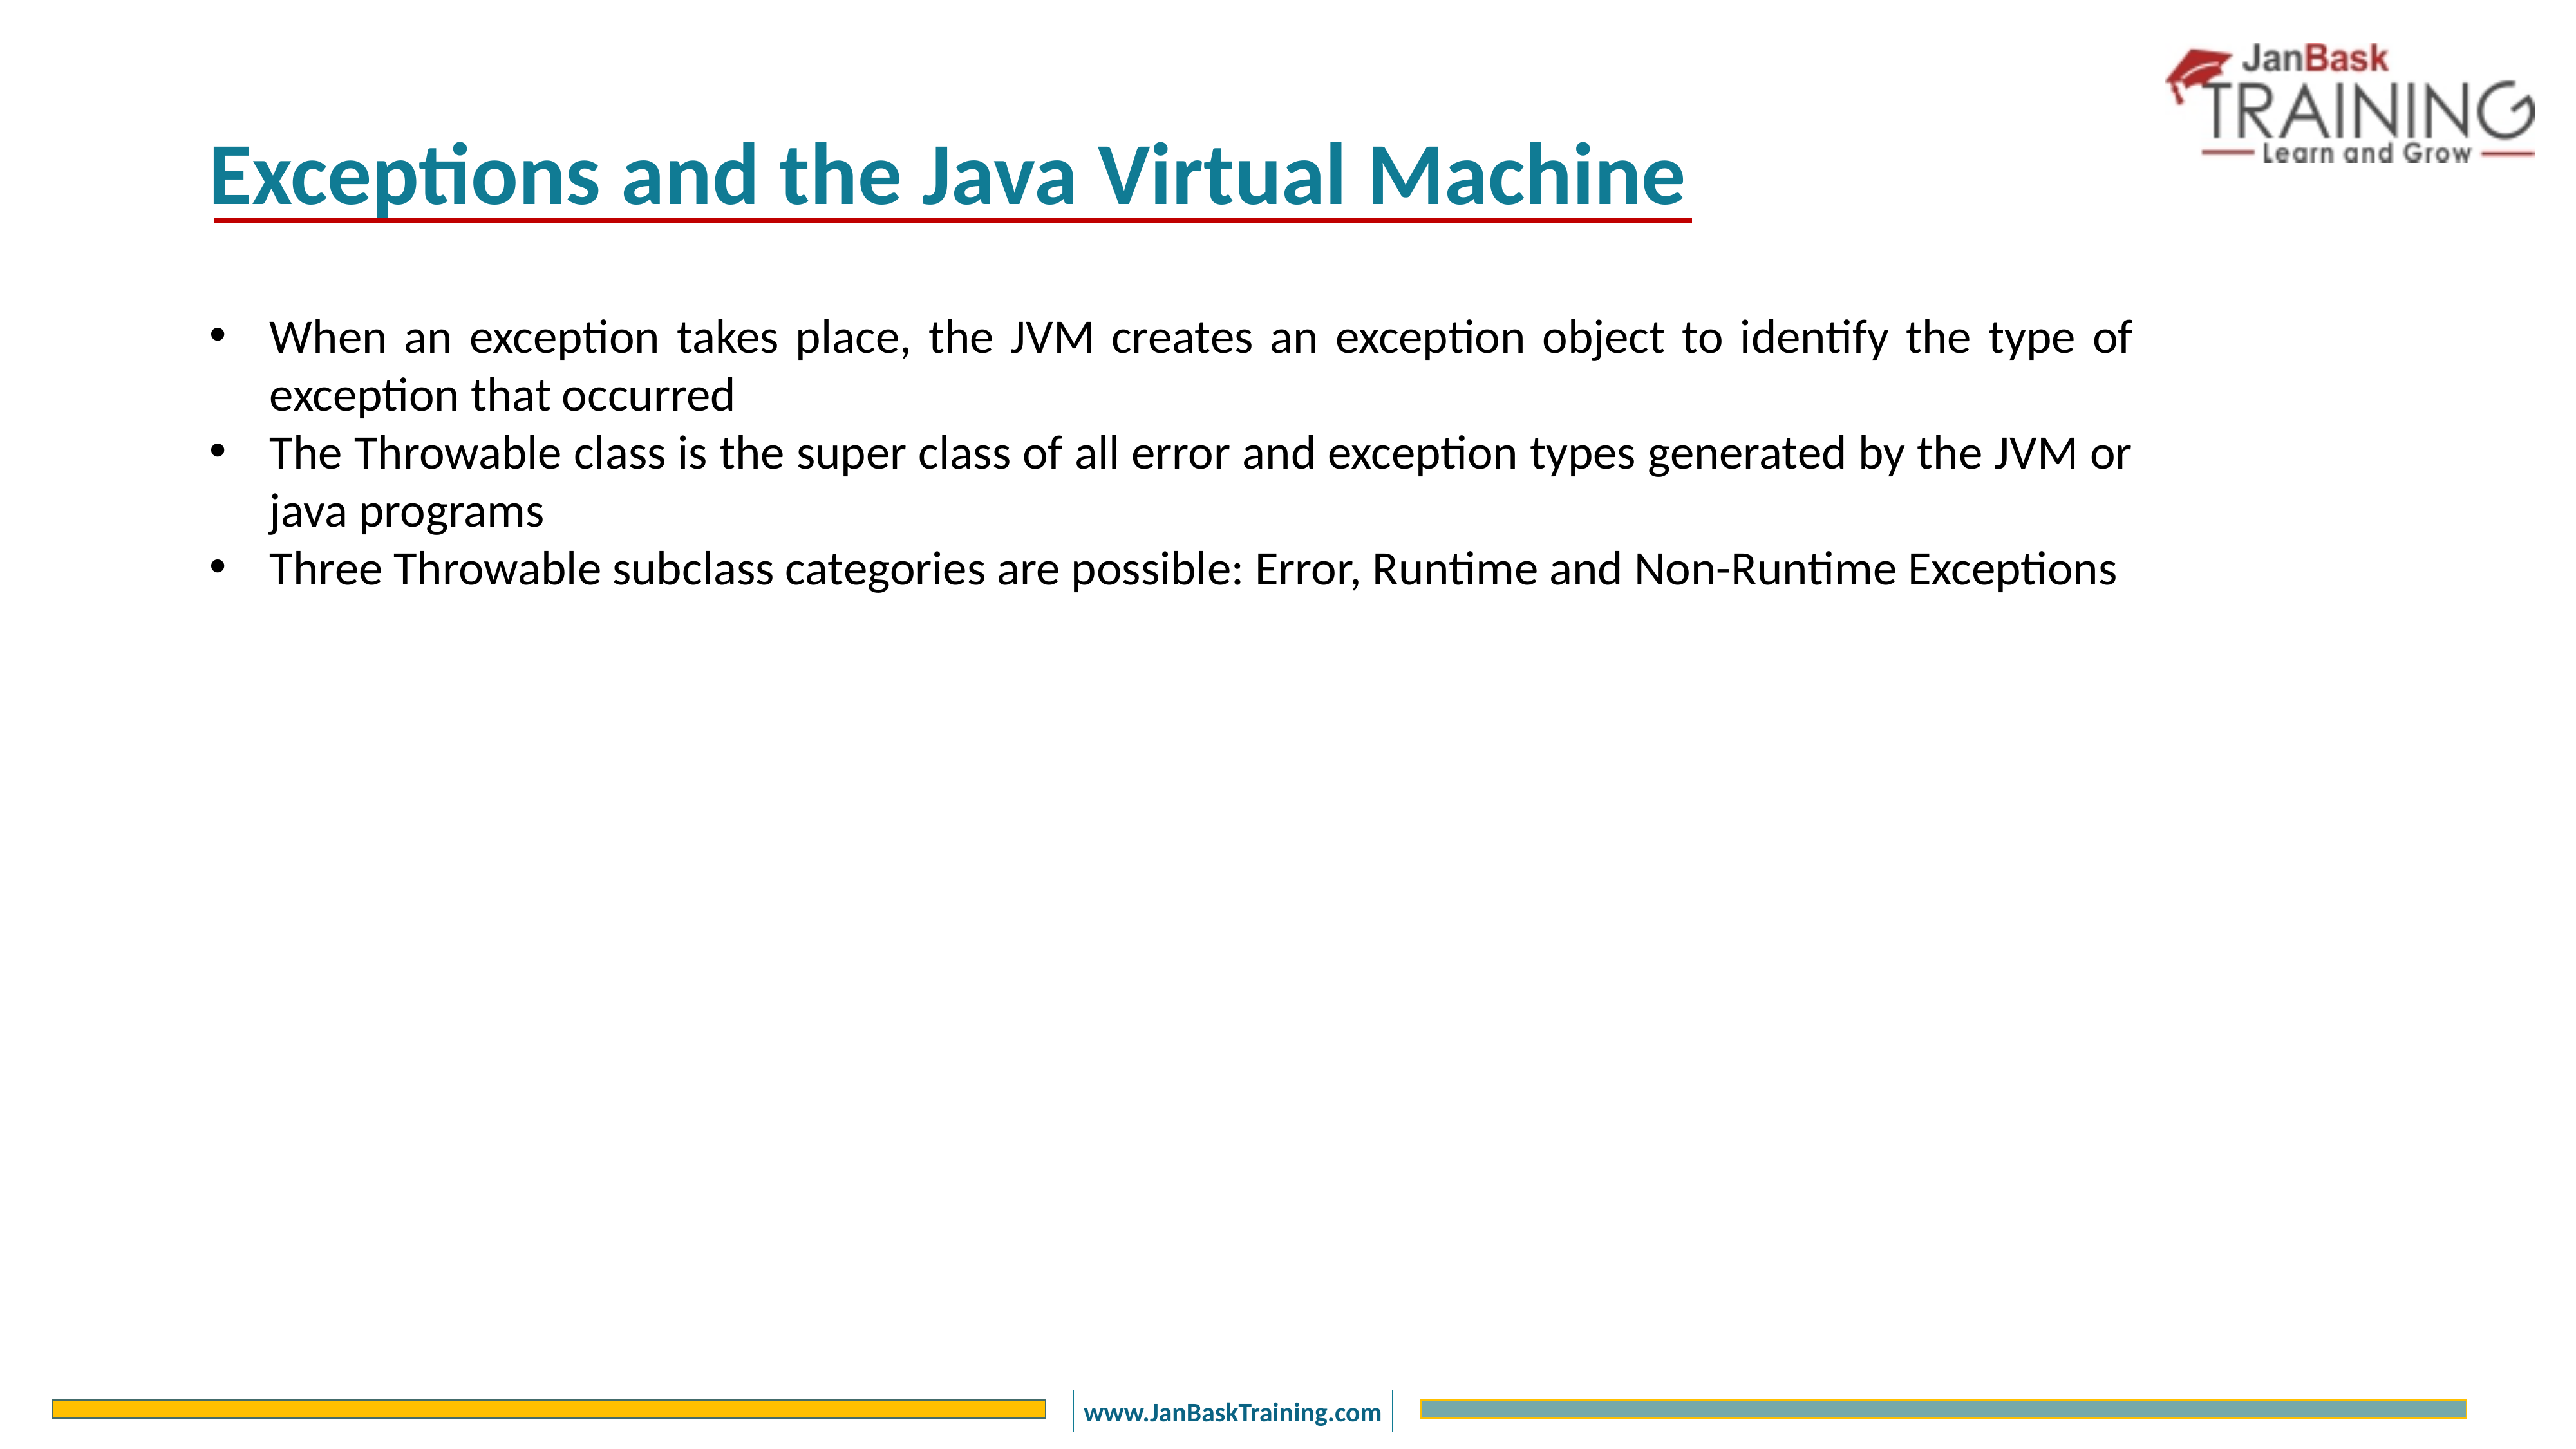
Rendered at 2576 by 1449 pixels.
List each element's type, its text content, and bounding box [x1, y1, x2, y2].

picture [2165, 43, 2535, 163]
text_box When an exception takes place, the JVM creates an exception object to identify the type of exception that occurred The Throwable class is the super class of all error and exception types generated by the JVM or java programs Three Throwable subclass categories are possible: Error, Runtime and Non-Runtime Exceptions [200, 300, 2144, 599]
text_box Exceptions and the Java Virtual Machine [199, 111, 2196, 302]
